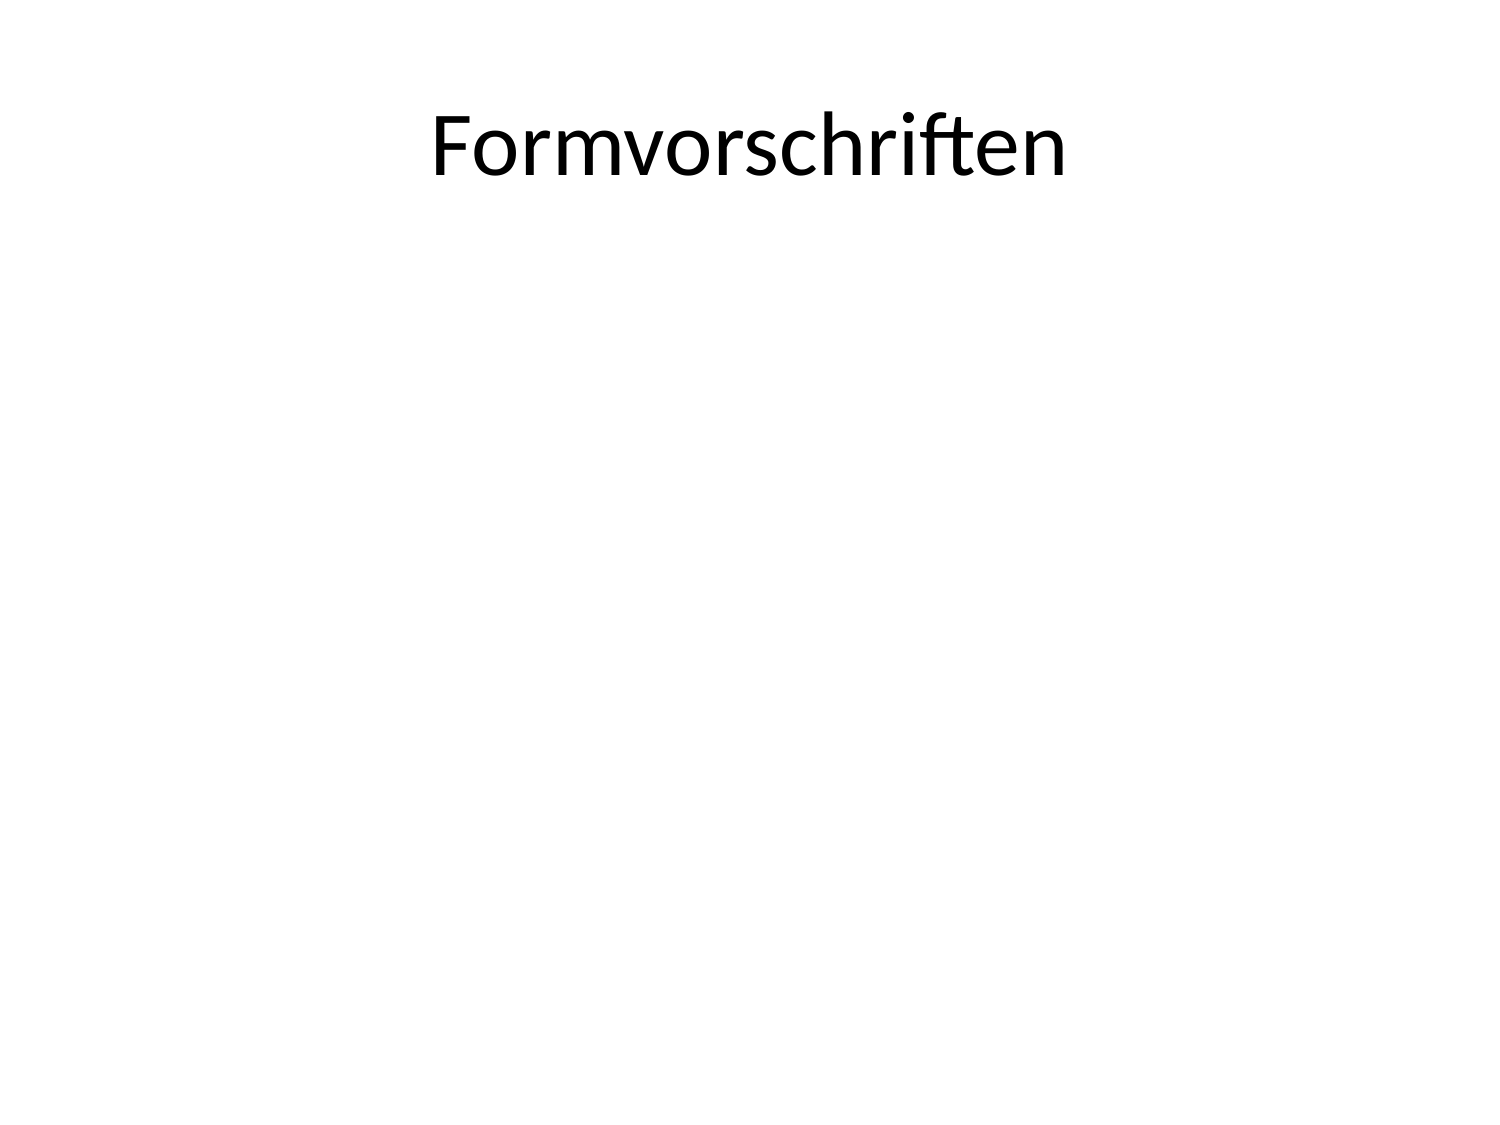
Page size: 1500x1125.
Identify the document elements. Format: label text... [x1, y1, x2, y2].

title Formvorschriften [75, 45, 1425, 233]
